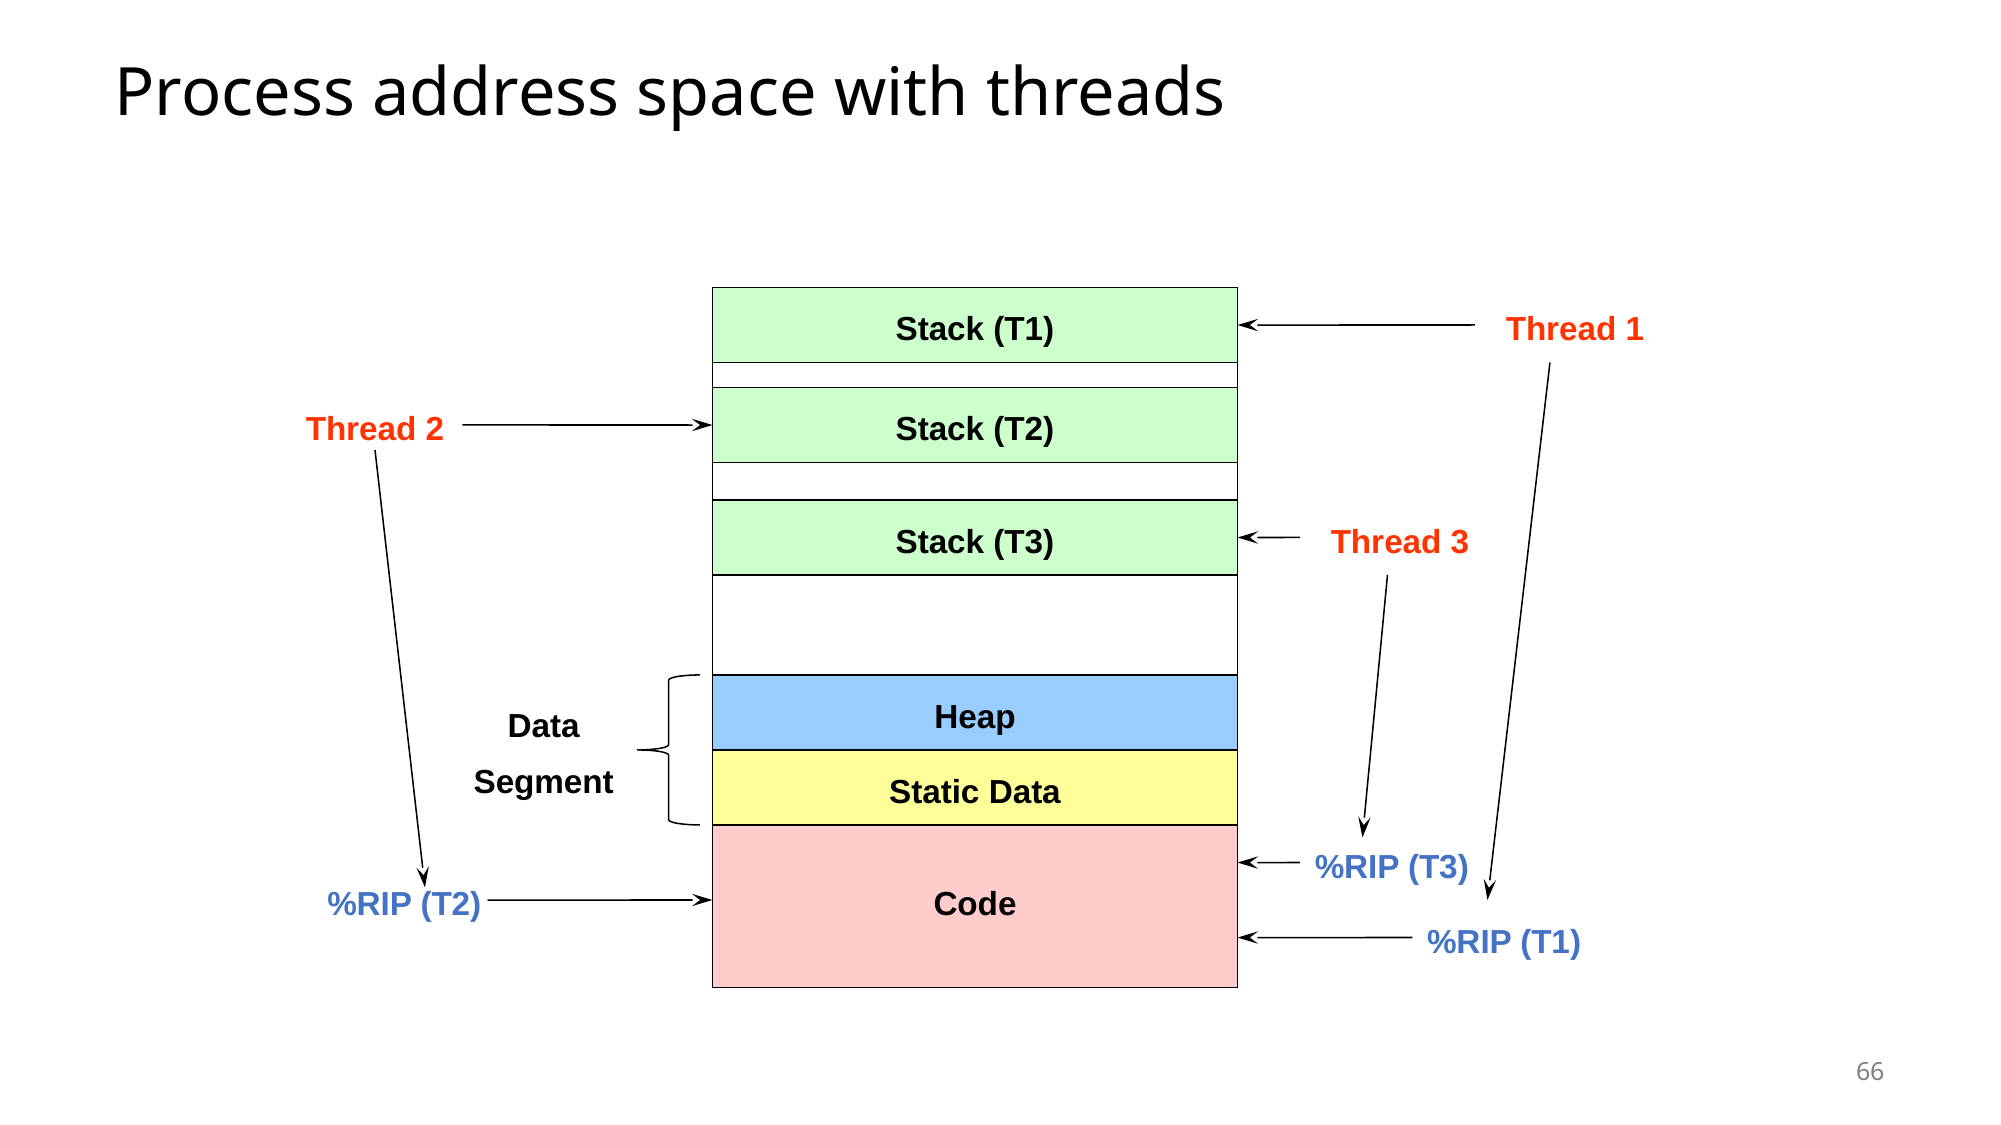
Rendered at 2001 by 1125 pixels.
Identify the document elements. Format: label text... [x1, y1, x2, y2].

text_box Thread 3 [1527, 512, 1538, 568]
text_box [712, 499, 1238, 512]
text_box [712, 363, 1238, 387]
text_box Heap [712, 687, 1238, 743]
text_box [712, 750, 1238, 762]
text_box Thread 3 [1262, 512, 1532, 568]
text_box [638, 674, 700, 825]
text_box [1483, 878, 1497, 901]
text_box [712, 825, 1238, 874]
text_box [712, 568, 1238, 575]
text_box Data Segment [450, 696, 638, 808]
text_box [712, 930, 1238, 988]
text_box [691, 418, 713, 432]
text_box [712, 463, 1238, 499]
text_box [691, 893, 713, 907]
text_box [712, 818, 1238, 825]
text_box [1237, 318, 1259, 332]
text_box [416, 866, 429, 888]
text_box [712, 575, 1238, 674]
text_box [1237, 931, 1259, 944]
text_box Stack (T2) [712, 399, 1238, 455]
text_box [712, 355, 1238, 363]
title Process address space with threads [99, 37, 1900, 150]
text_box Stack (T3) [712, 512, 1238, 568]
text_box %RIP (T1) [1412, 912, 1612, 968]
text_box [1358, 816, 1371, 838]
text_box [1237, 531, 1259, 544]
text_box [1237, 856, 1259, 869]
text_box [712, 387, 1238, 399]
text_box Thread 1 [1437, 299, 1713, 355]
text_box Static Data [712, 762, 1238, 818]
text_box Thread 2 [237, 399, 513, 455]
text_box [712, 455, 1238, 463]
text_box [712, 674, 1238, 687]
text_box Code [712, 874, 1238, 930]
text_box [712, 743, 1238, 750]
text_box [712, 287, 1238, 299]
text_box %RIP (T2) [312, 874, 500, 930]
text_box %RIP (T3) [1299, 837, 1488, 893]
slide_number 66 [1749, 1042, 1900, 1103]
text_box Stack (T1) [712, 299, 1238, 355]
